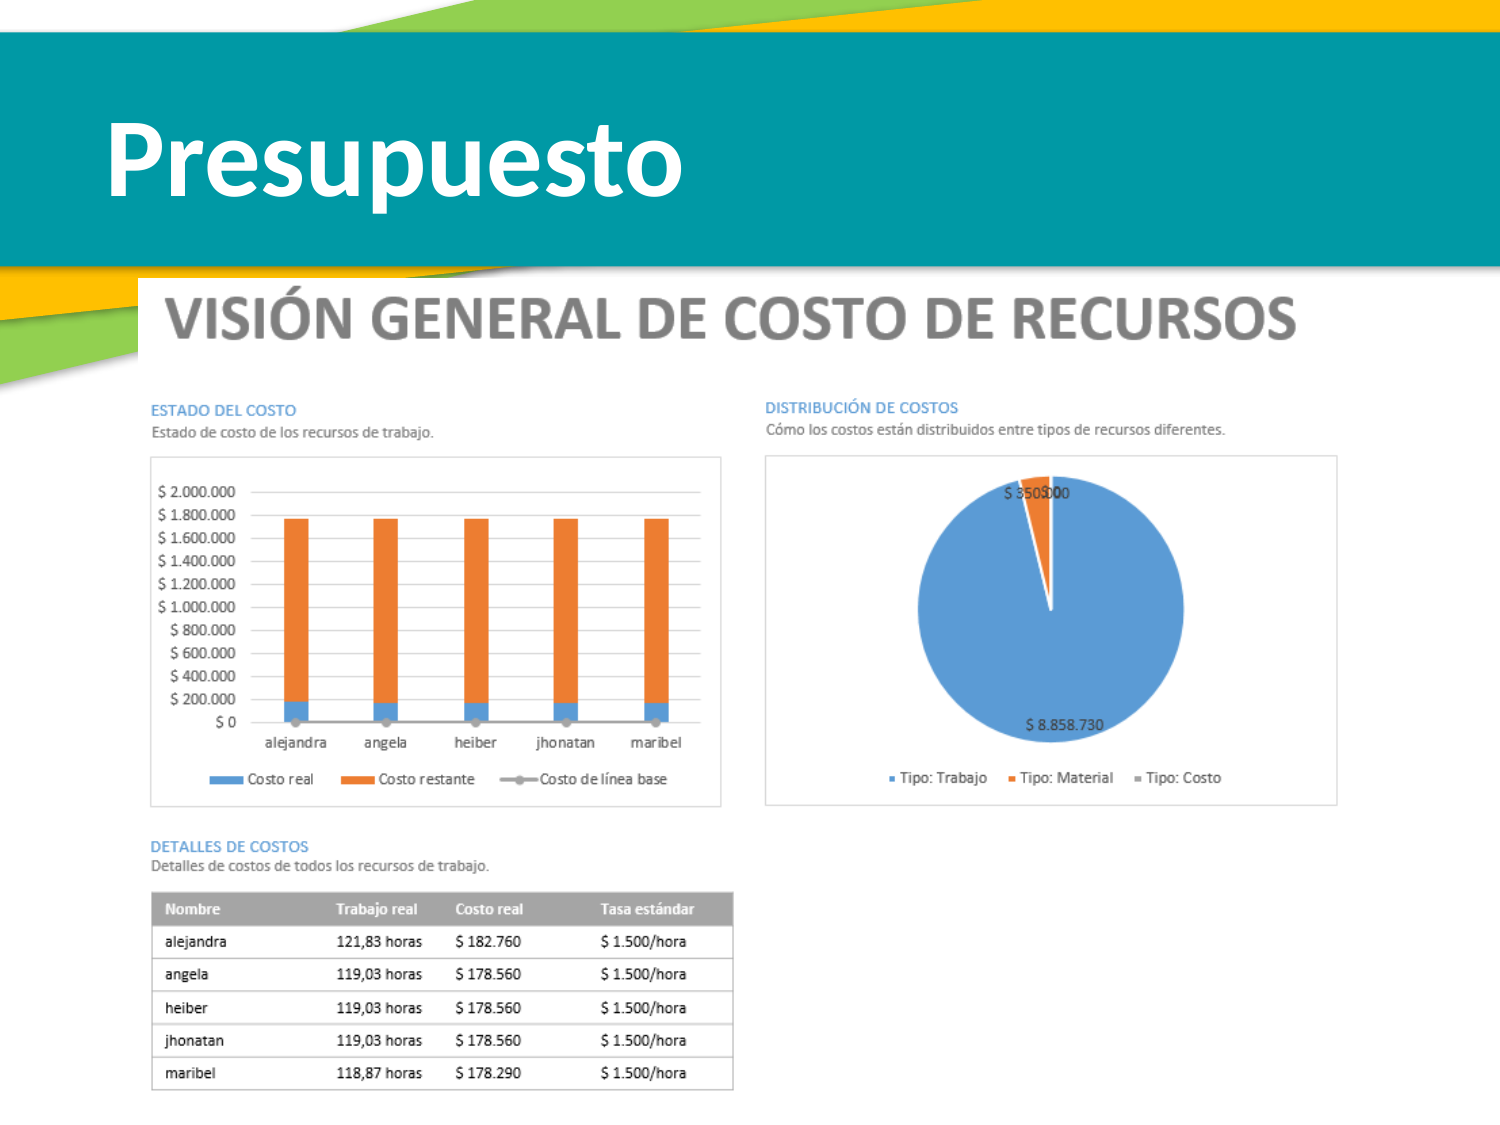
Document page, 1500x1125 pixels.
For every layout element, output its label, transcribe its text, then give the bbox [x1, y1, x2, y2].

text_box Presupuesto [90, 75, 1405, 228]
picture [137, 278, 1358, 1113]
